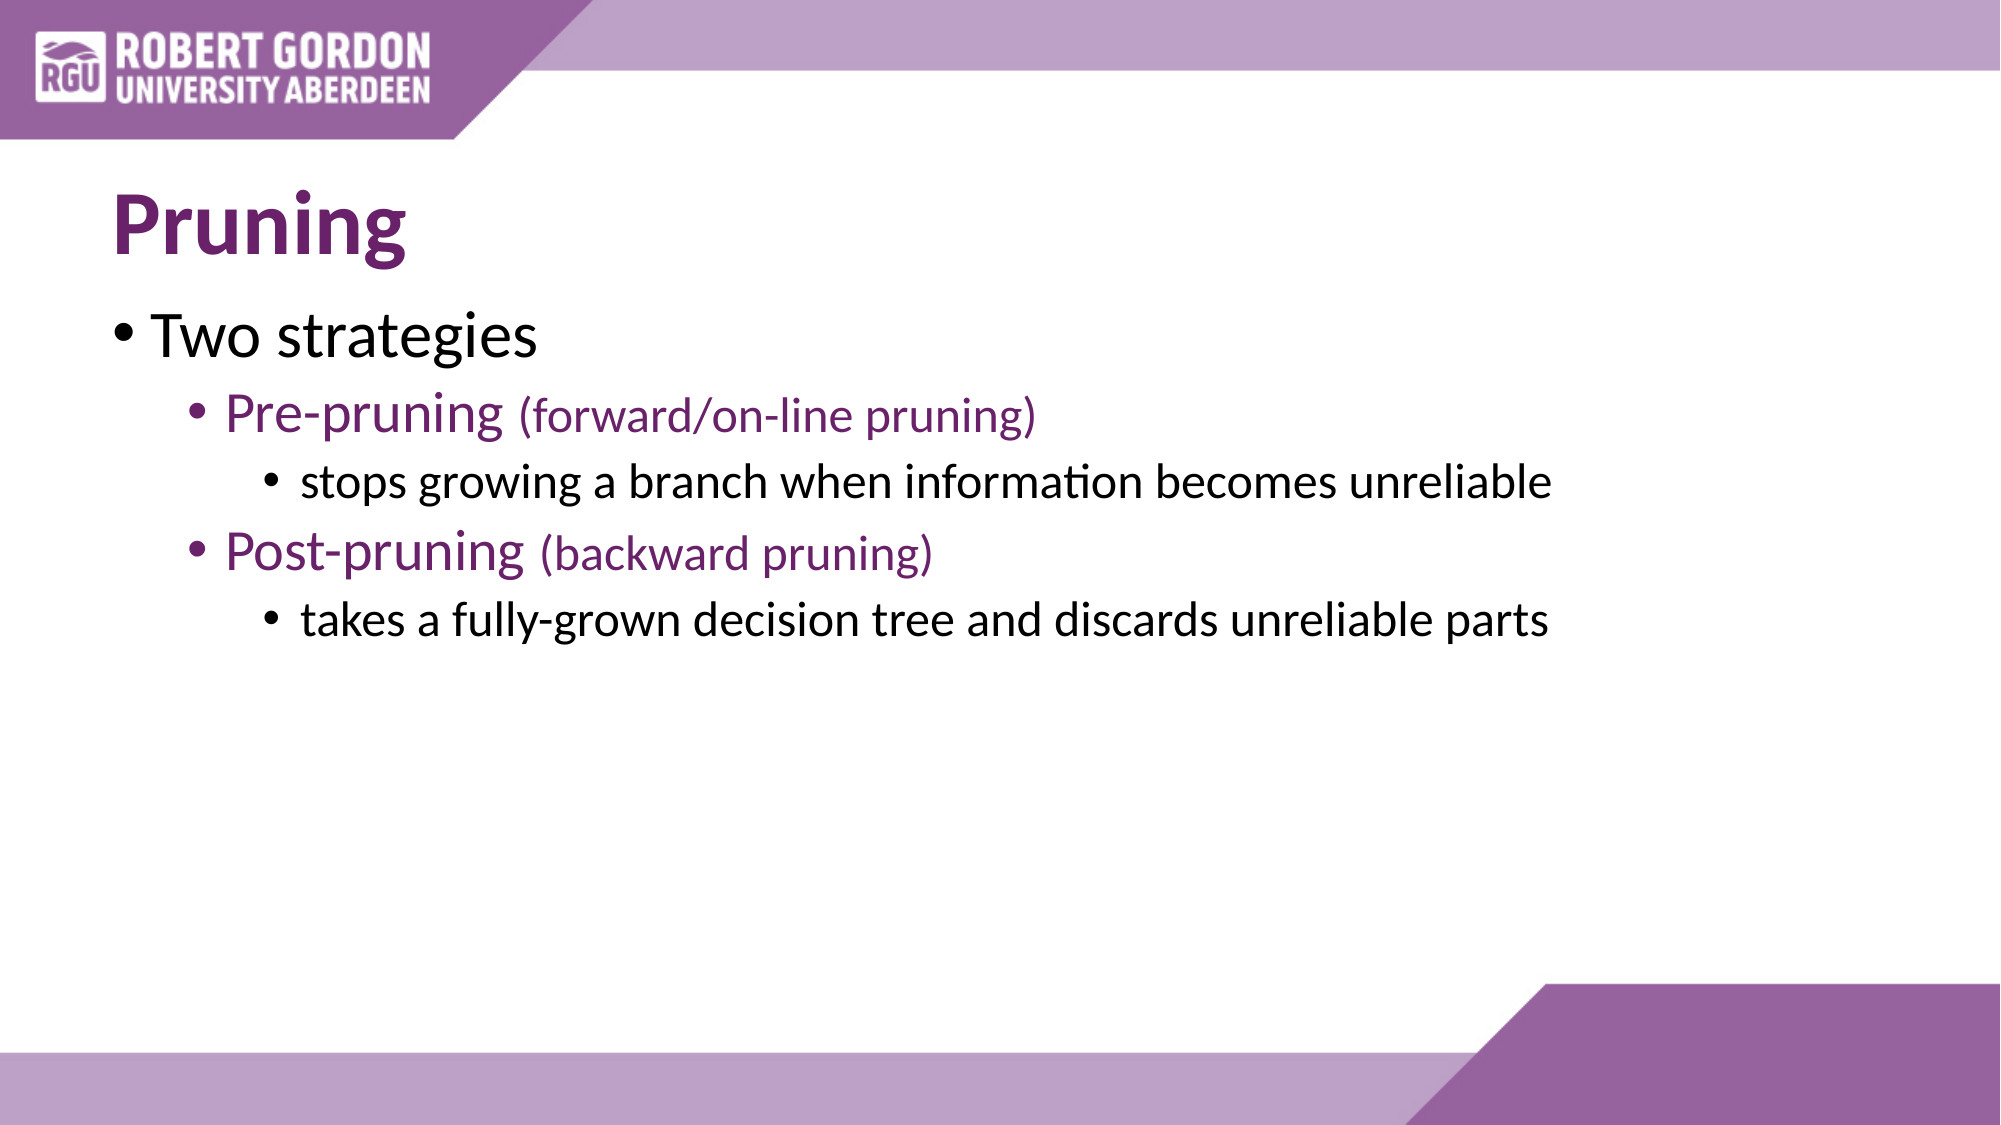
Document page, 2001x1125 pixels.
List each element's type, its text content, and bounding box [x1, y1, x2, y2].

title Pruning [97, 168, 1823, 292]
list Two strategies Pre-pruning (forward/on-line pruning) stops growing a branch when information becomes unreliable Post-pruning (backward pruning) takes a fully-grown decision tree and discards unreliable parts [97, 292, 1867, 1044]
picture [0, 0, 2000, 1125]
